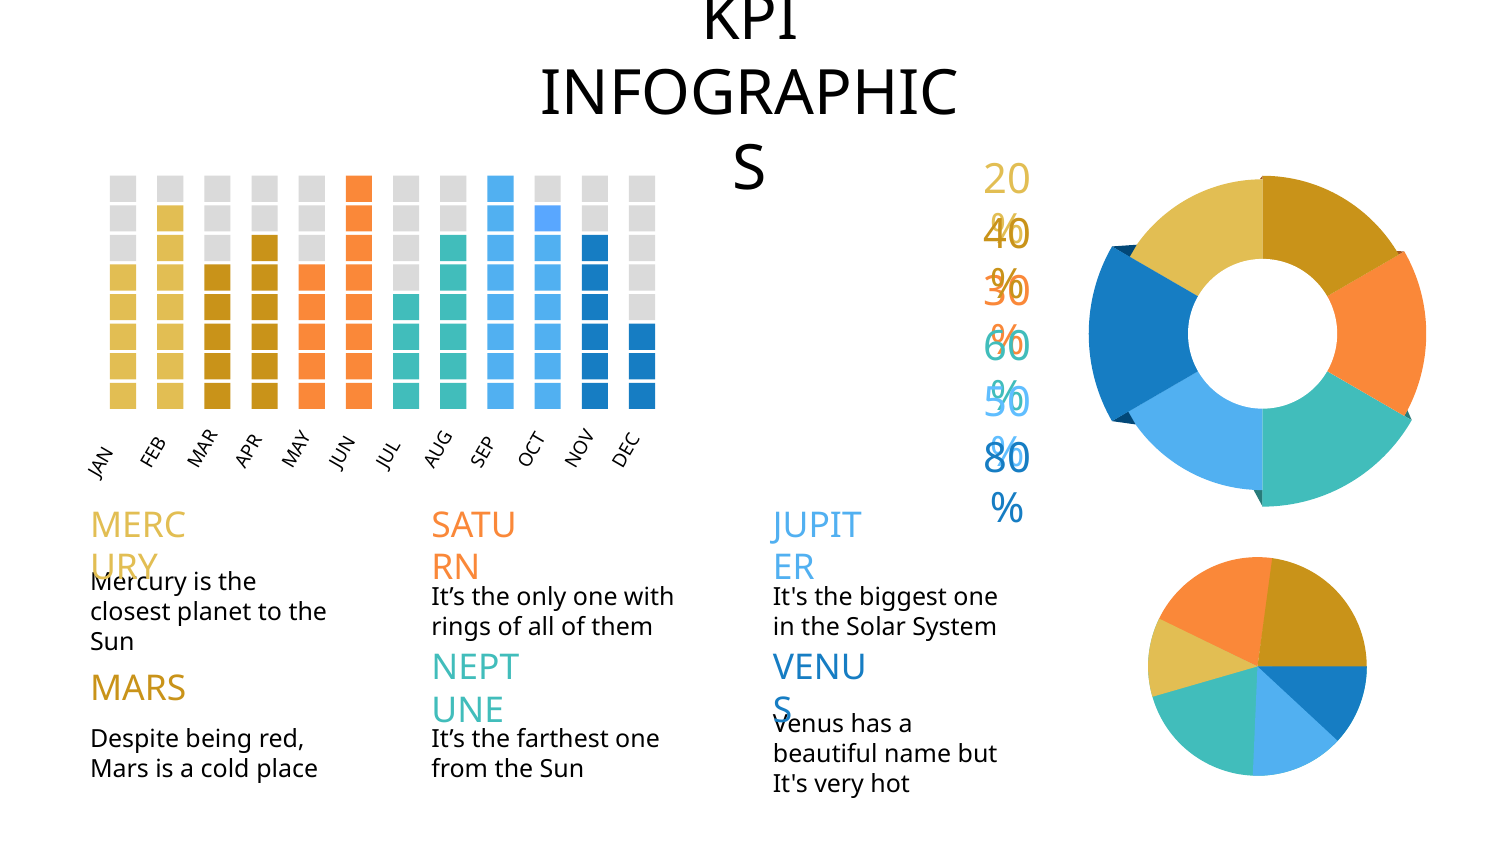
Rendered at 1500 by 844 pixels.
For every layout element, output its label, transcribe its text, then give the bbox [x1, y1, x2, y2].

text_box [1088, 175, 1427, 508]
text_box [757, 520, 1035, 642]
text_box 30% [954, 287, 1060, 339]
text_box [416, 663, 694, 784]
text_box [74, 520, 352, 642]
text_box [1147, 556, 1367, 776]
text_box 80% [954, 455, 1060, 507]
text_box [74, 175, 656, 494]
text_box 50% [954, 399, 1060, 451]
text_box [416, 520, 694, 642]
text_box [74, 663, 352, 784]
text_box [757, 663, 1035, 784]
text_box 40% [954, 231, 1060, 283]
text_box 60% [954, 343, 1060, 395]
title KPI INFOGRAPHICS [510, 59, 990, 121]
text_box 20% [954, 175, 1060, 227]
